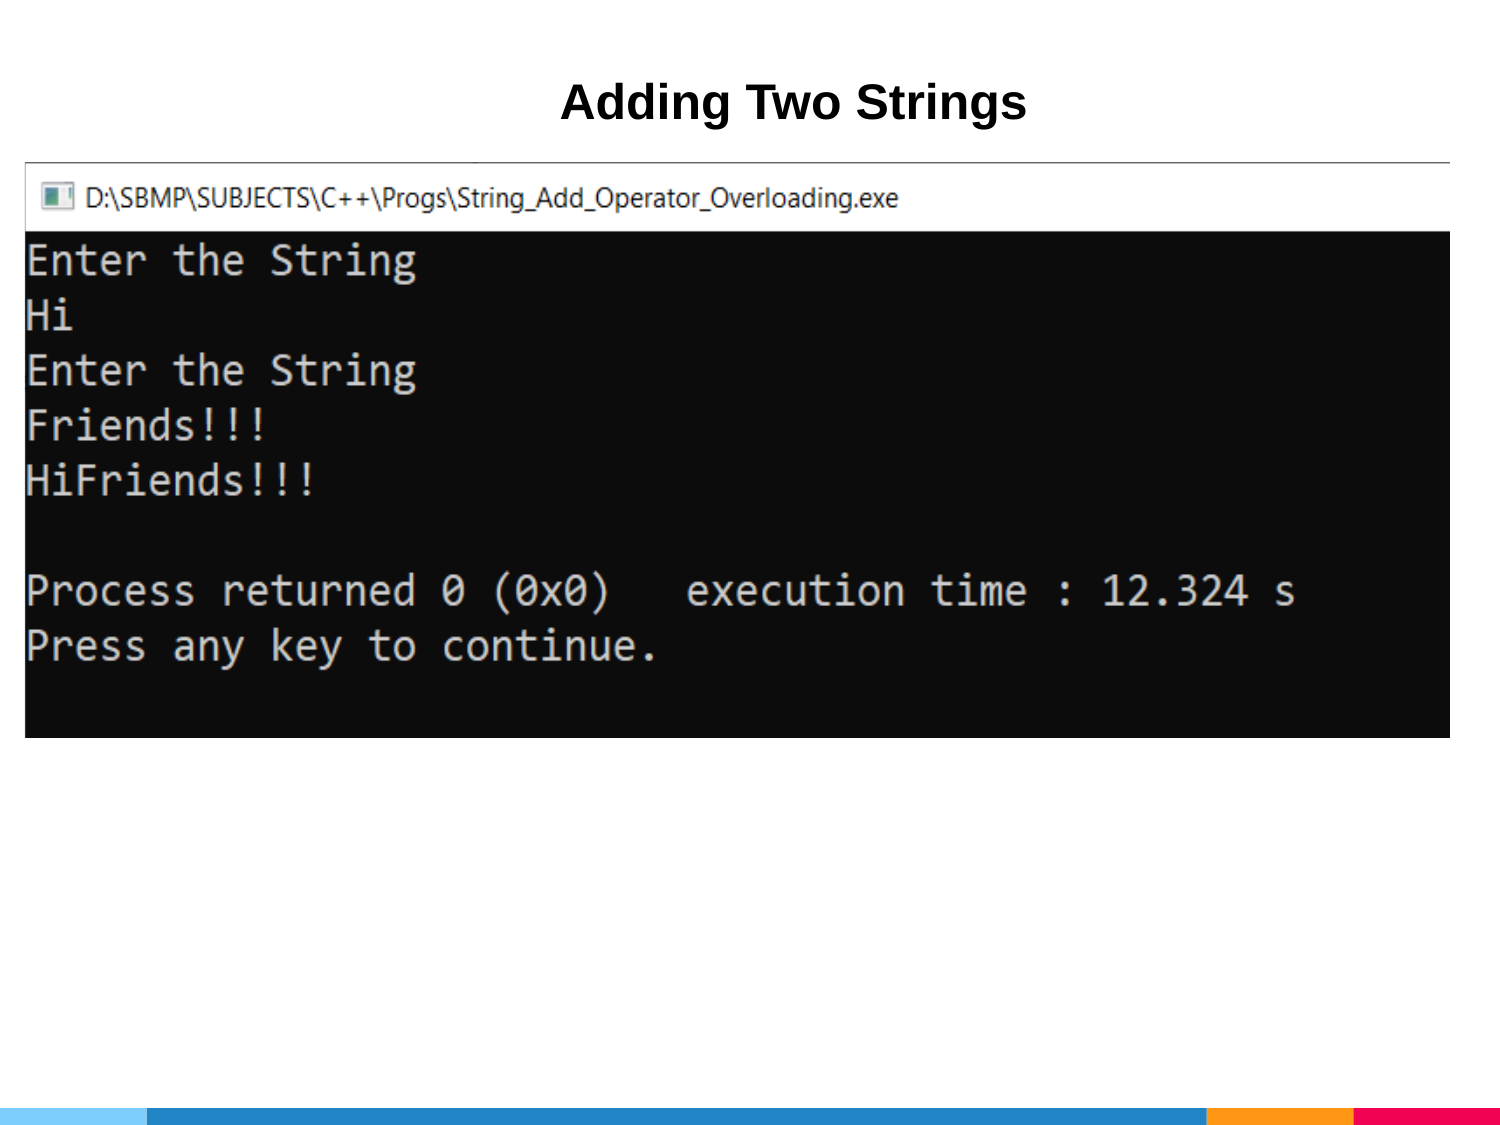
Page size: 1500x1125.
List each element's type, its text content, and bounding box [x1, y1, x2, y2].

picture [24, 162, 1451, 738]
text_box Adding Two Strings [287, 62, 1300, 138]
